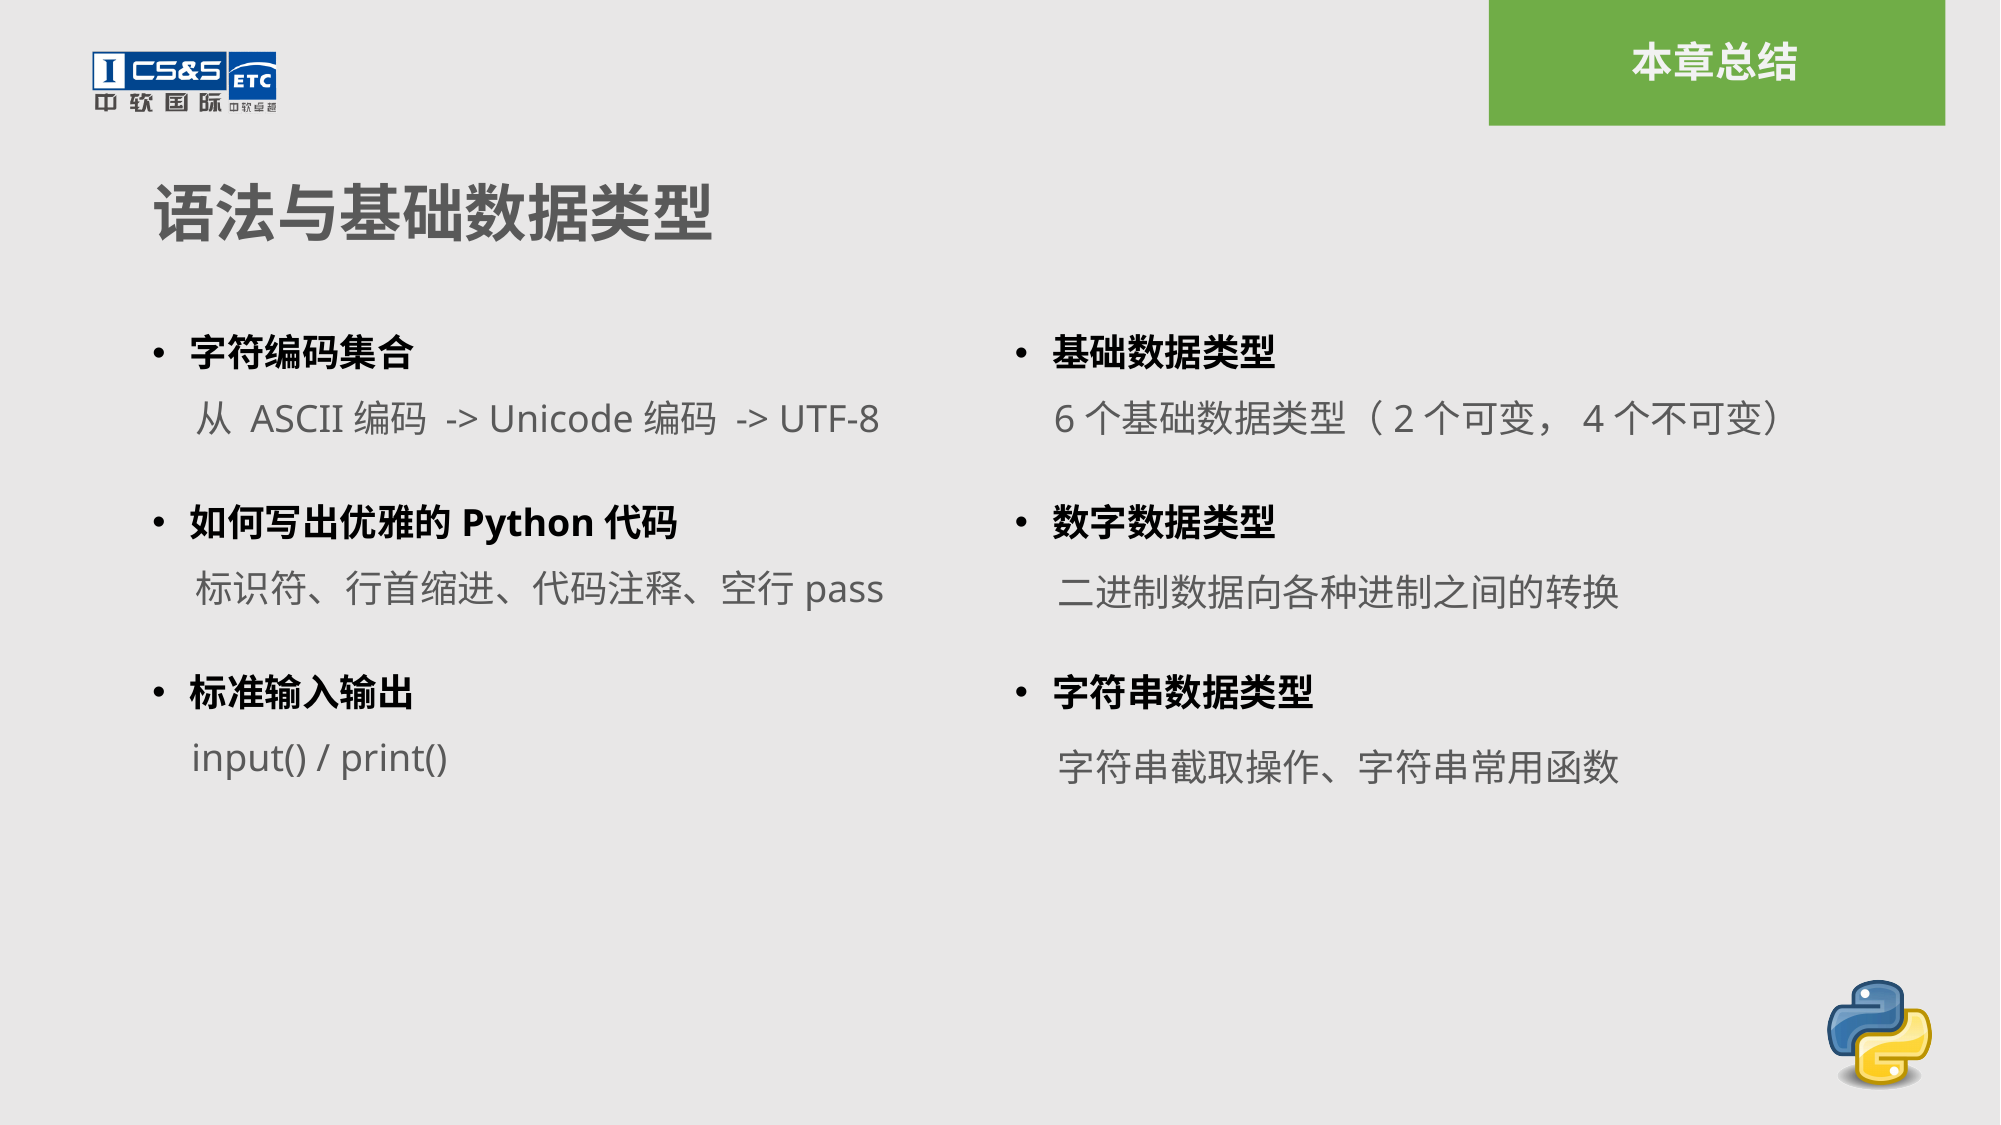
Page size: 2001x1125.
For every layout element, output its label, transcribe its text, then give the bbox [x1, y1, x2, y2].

title 语法与基础数据类型 [137, 155, 1863, 278]
text_box 标准输入输出 input() / print() [137, 638, 758, 809]
text_box 本章总结 [1490, 34, 1941, 98]
text_box 字符串数据类型 字符串截取操作、字符串常用函数 [999, 639, 1821, 809]
picture [1820, 977, 1939, 1095]
text_box 数字数据类型 二进制数据向各种进制之间的转换 [999, 469, 1821, 639]
list 字符编码集合 从 ASCII编码 -> Unicode编码 -> UTF-8 [137, 299, 999, 469]
text_box 如何写出优雅的Python代码 标识符、行首缩进、代码注释、空行pass [137, 469, 922, 639]
text_box 基础数据类型 6个基础数据类型（2个可变，4个不可变） [999, 299, 1821, 469]
picture [90, 49, 278, 114]
